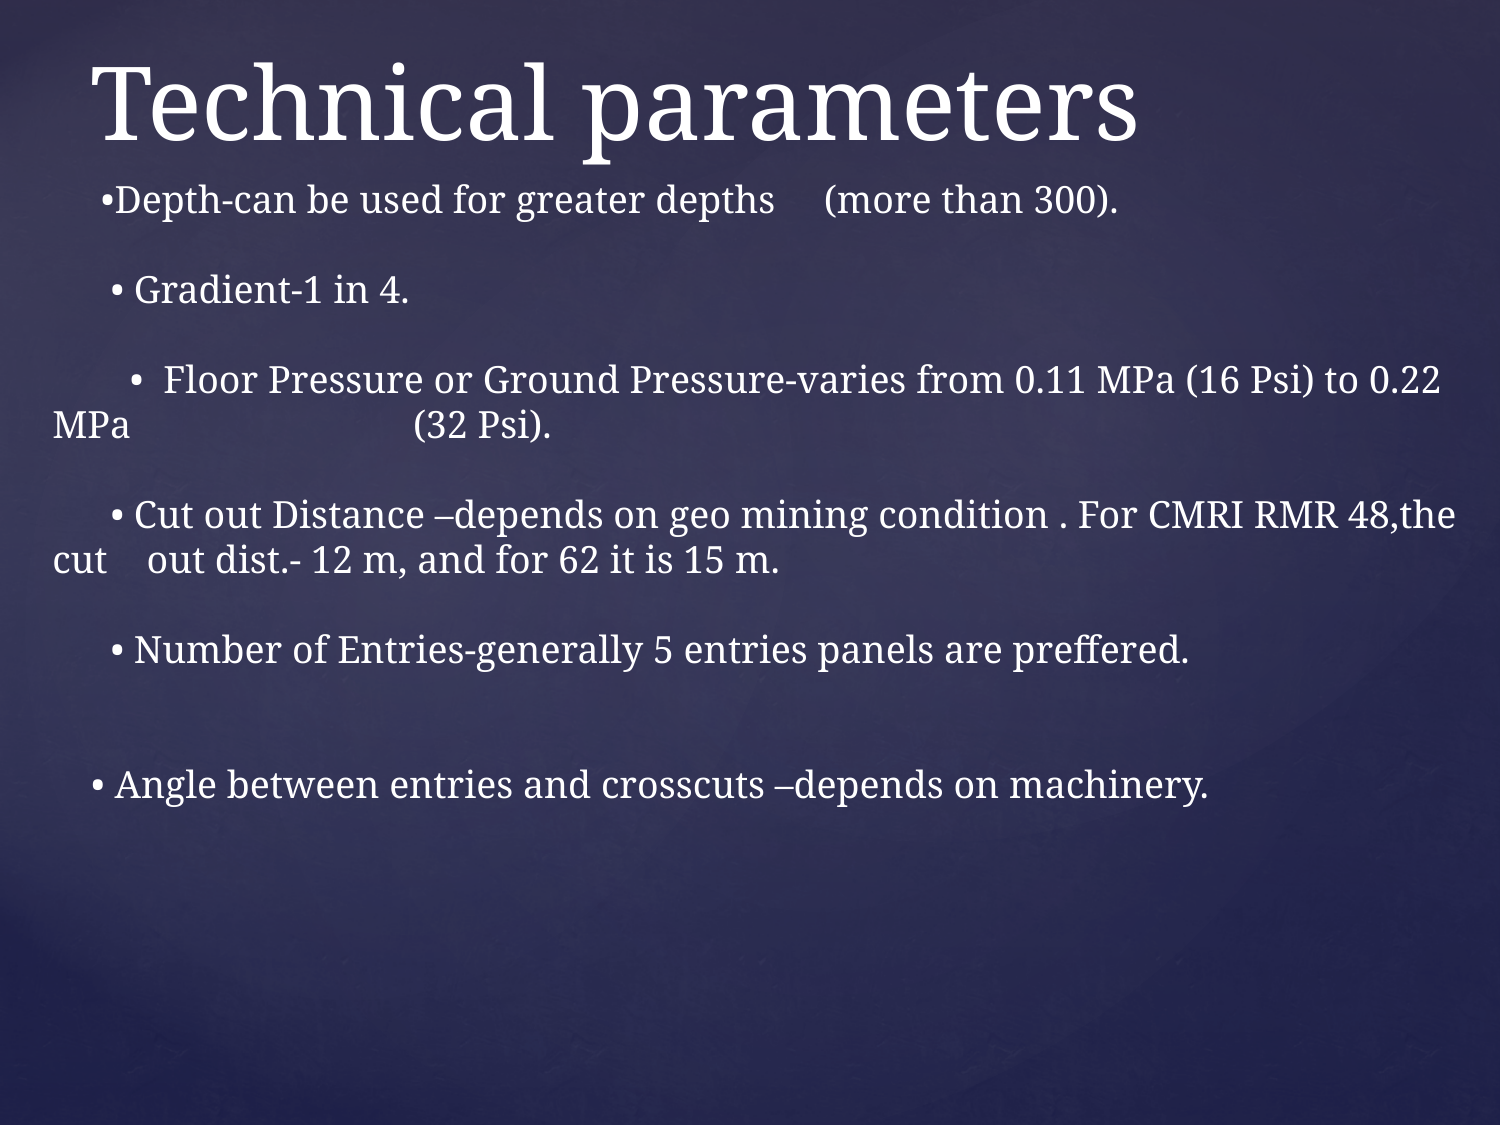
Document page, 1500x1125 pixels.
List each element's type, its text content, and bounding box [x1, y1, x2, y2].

text_box •Depth-can be used for greater depths (more than 300). • Gradient-1 in 4. • Floor Pressure or Ground Pressure-varies from 0.11 MPa (16 Psi) to 0.22 MPa (32 Psi). • Cut out Distance –depends on geo mining condition . For CMRI RMR 48,the cut out dist.- 12 m, and for 62 it is 15 m. • Number of Entries-generally 5 entries panels are preffered. • Angle between entries and crosscuts –depends on machinery. [37, 168, 1500, 904]
title Technical parameters [75, 0, 1425, 168]
